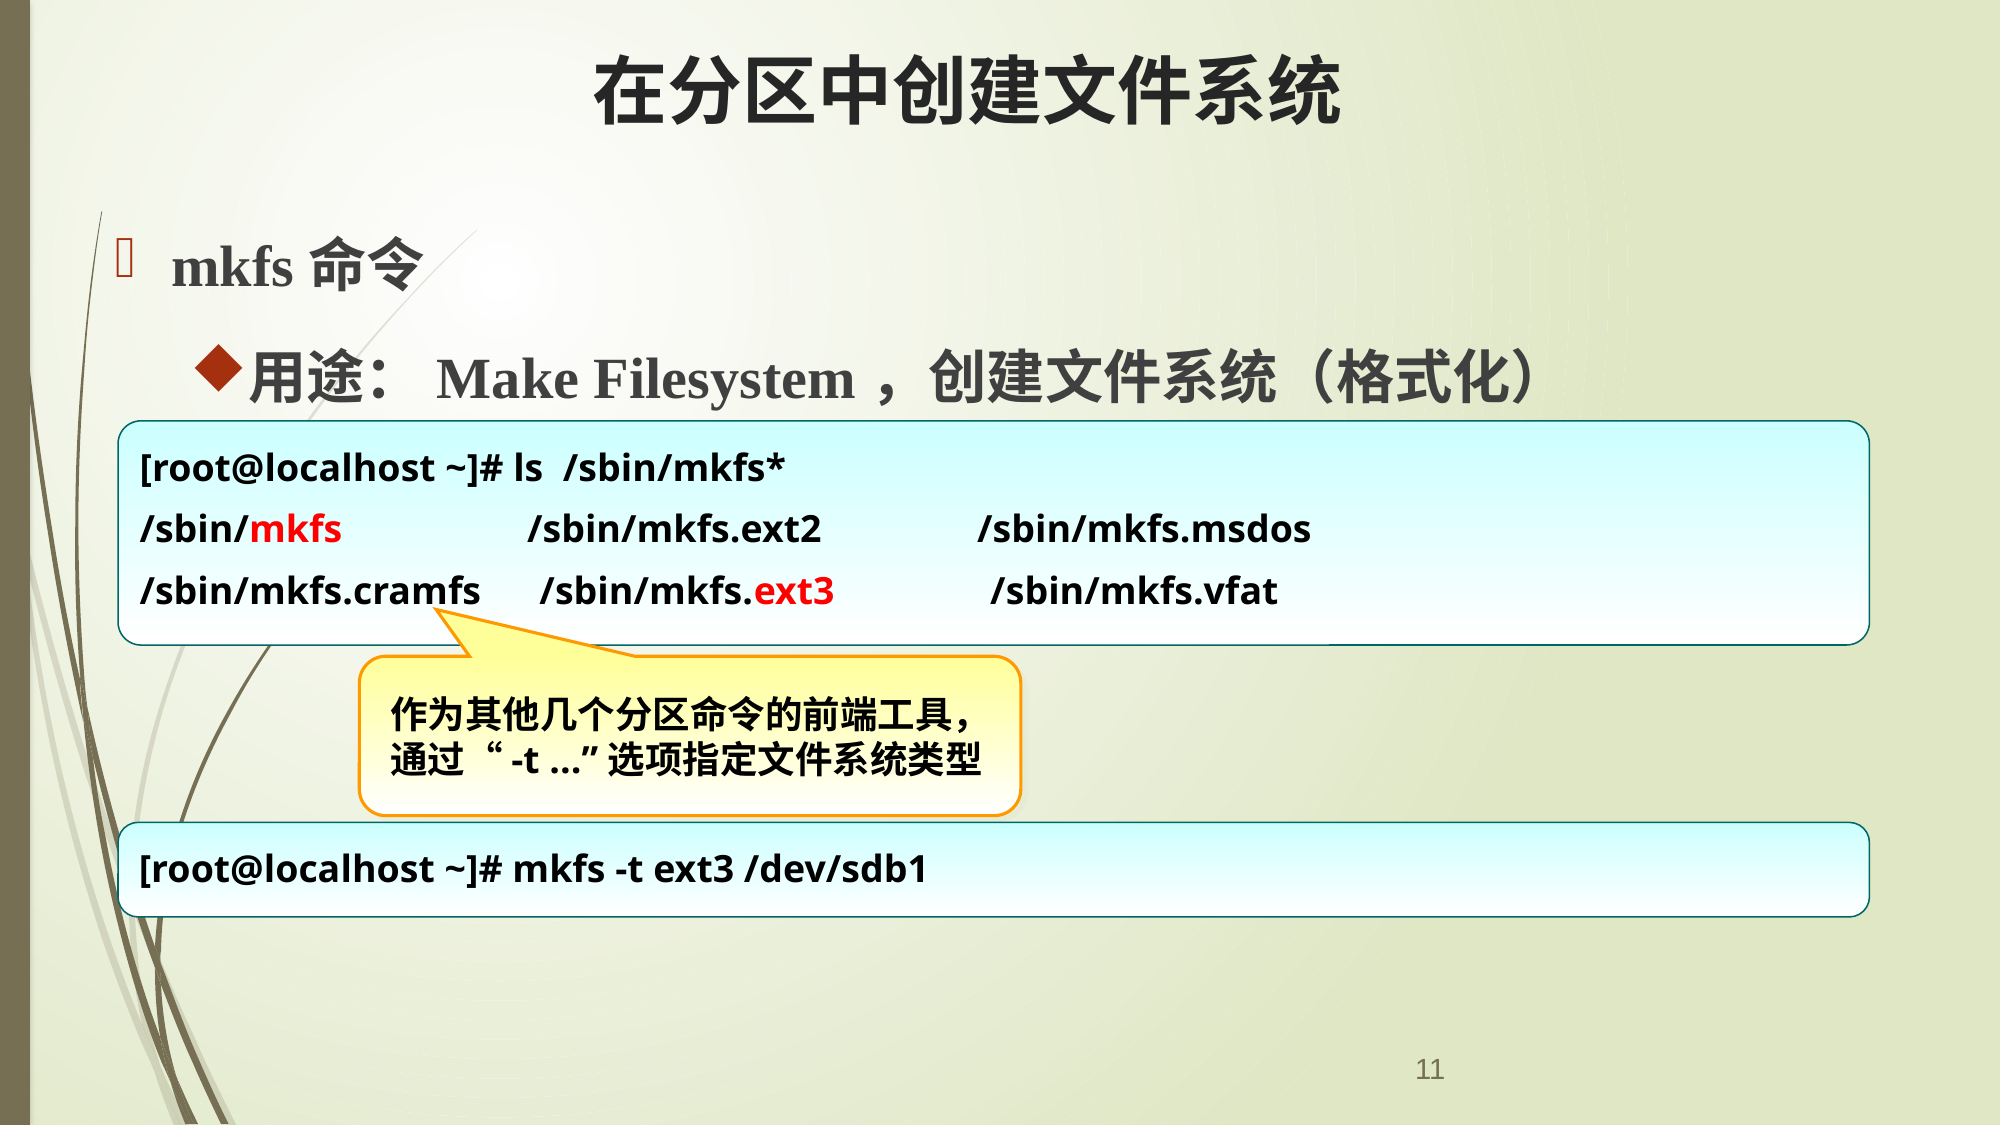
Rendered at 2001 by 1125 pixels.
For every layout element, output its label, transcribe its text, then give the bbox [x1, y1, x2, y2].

list mkfs命令 用途：Make Filesystem，创建文件系统（格式化） 格式：mkfs -t 文件系统类型 分区设备 [99, 200, 1900, 1010]
text_box [root@localhost ~]# ls /sbin/mkfs* /sbin/mkfs /sbin/mkfs.ext2 /sbin/mkfs.msdos /sbin/mkfs.cramfs /sbin/mkfs.ext3 /sbin/mkfs.vfat [118, 420, 1870, 646]
title 在分区中创建文件系统 [489, 35, 1446, 163]
slide_number 11 [1400, 1042, 1901, 1103]
text_box [root@localhost ~]# mkfs -t ext3 /dev/sdb1 [117, 822, 1870, 917]
text_box 作为其他几个分区命令的前端工具，通过“-t ...”选项指定文件系统类型 [359, 609, 1021, 816]
